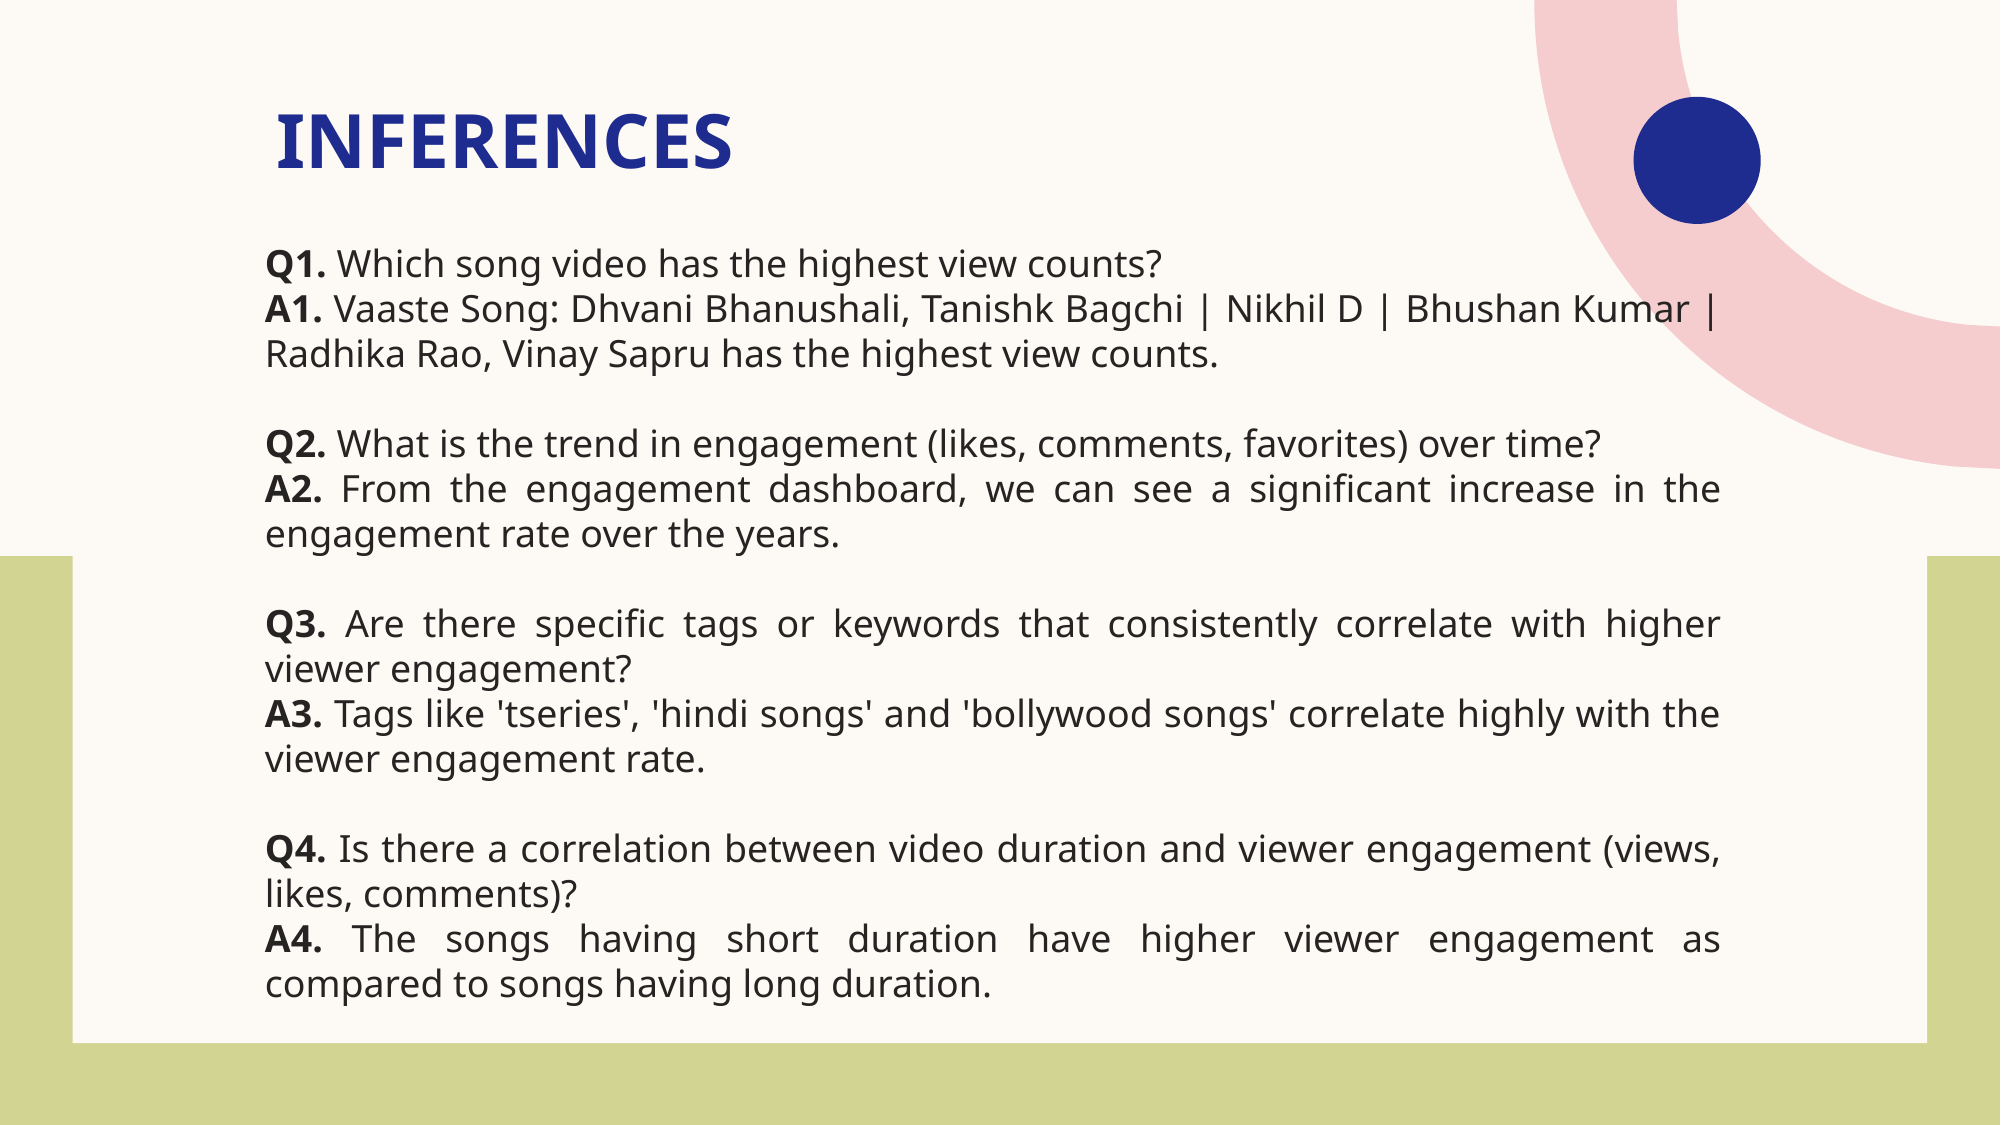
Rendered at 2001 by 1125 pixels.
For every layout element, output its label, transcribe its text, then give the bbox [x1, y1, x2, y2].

title INFERENCES [261, 47, 1201, 230]
text_box Q1. Which song video has the highest view counts? A1. Vaaste Song: Dhvani Bhanushali, Tanishk Bagchi | Nikhil D | Bhushan Kumar | Radhika Rao, Vinay Sapru has the highest view counts. Q2. What is the trend in engagement (likes, comments, favorites) over time? A2. From the engagement dashboard, we can see a significant increase in the engagement rate over the years. Q3. Are there specific tags or keywords that consistently correlate with higher viewer engagement? A3. Tags like 'tseries', 'hindi songs' and 'bollywood songs' correlate highly with the viewer engagement rate. Q4. Is there a correlation between video duration and viewer engagement (views, likes, comments)? A4. The songs having short duration have higher viewer engagement as compared to songs having long duration. [250, 232, 1738, 1103]
